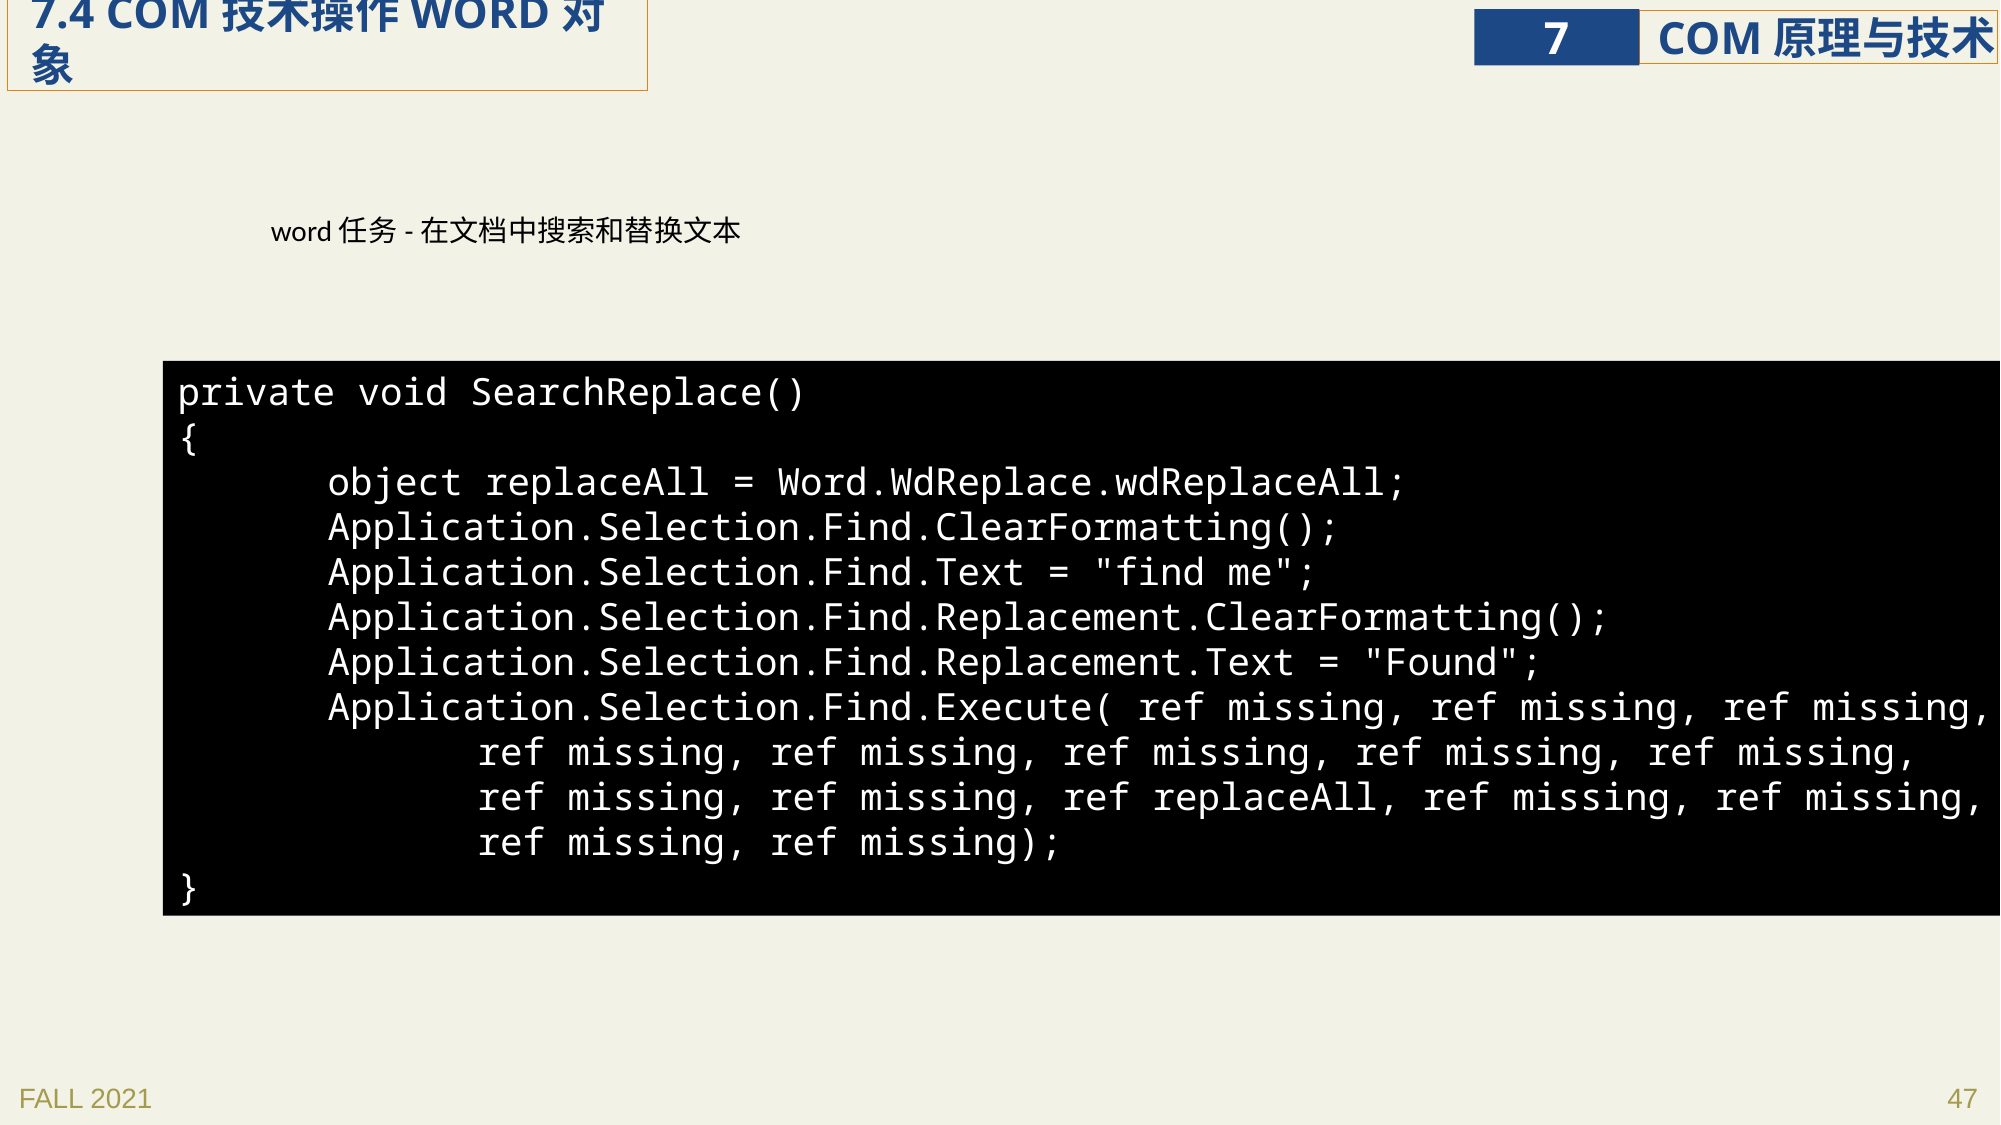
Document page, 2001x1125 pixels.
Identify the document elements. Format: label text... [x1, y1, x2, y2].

title word任务-在文档中搜索和替换文本 [259, 161, 1778, 298]
text_box private void SearchReplace() { object replaceAll = Word.WdReplace.wdReplaceAll; Application.Selection.Find.ClearFormatting(); Application.Selection.Find.Text = "find me"; Application.Selection.Find.Replacement.ClearFormatting(); Application.Selection.Find.Replacement.Text = "Found"; Application.Selection.Find.Execute( ref missing, ref missing, ref missing, ref missing, ref missing, ref missing, ref missing, ref missing, ref missing, ref missing, ref replaceAll, ref missing, ref missing, ref missing, ref missing); } [162, 360, 2000, 916]
